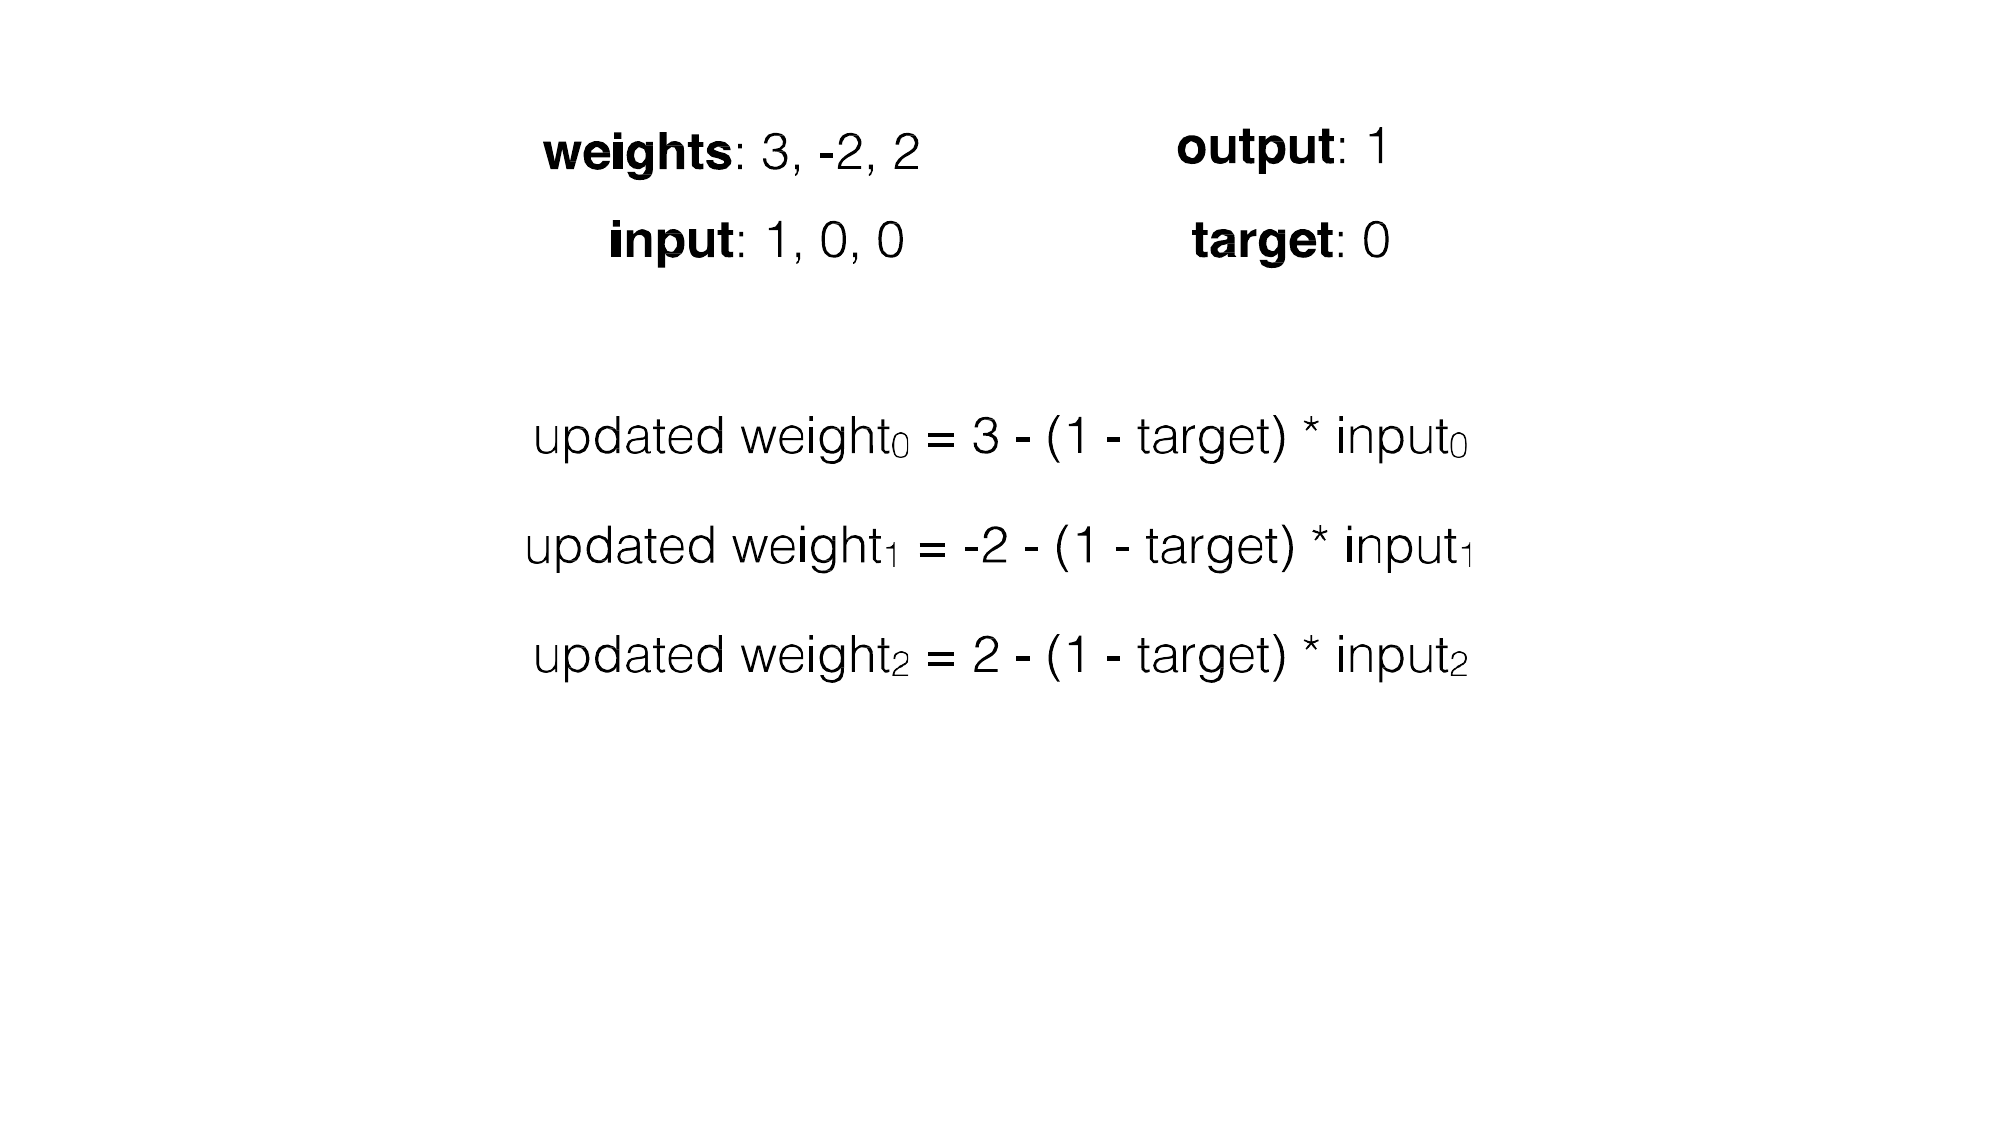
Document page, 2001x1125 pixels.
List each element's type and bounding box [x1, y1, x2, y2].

text_box [668, 425, 693, 454]
text_box [1137, 638, 1150, 673]
text_box [1068, 416, 1082, 453]
text_box [614, 132, 622, 139]
text_box [1303, 416, 1319, 431]
text_box [1048, 634, 1060, 682]
text_box [1238, 535, 1263, 564]
text_box [892, 432, 909, 458]
text_box [740, 645, 777, 672]
text_box [653, 419, 666, 454]
text_box [527, 536, 549, 564]
text_box [1229, 644, 1254, 673]
text_box [1303, 635, 1319, 650]
text_box [1379, 425, 1404, 464]
text_box [556, 535, 581, 573]
text_box [1191, 535, 1204, 563]
text_box [1210, 136, 1236, 164]
text_box [543, 141, 582, 170]
text_box [853, 252, 858, 264]
text_box [1192, 222, 1208, 258]
text_box [1435, 638, 1449, 673]
text_box [595, 635, 620, 673]
text_box [1077, 526, 1090, 563]
text_box [768, 220, 782, 257]
text_box [1057, 524, 1069, 573]
text_box [974, 635, 999, 672]
text_box [1444, 528, 1457, 564]
text_box [536, 426, 558, 454]
text_box [1199, 644, 1224, 683]
text_box [982, 526, 1007, 563]
text_box [668, 644, 693, 673]
text_box [644, 528, 657, 564]
text_box [1318, 128, 1334, 164]
text_box [732, 536, 768, 563]
text_box [1281, 524, 1293, 573]
text_box [1239, 128, 1255, 164]
text_box [779, 425, 804, 454]
text_box [706, 141, 732, 170]
text_box [659, 132, 685, 170]
text_box [626, 644, 651, 673]
text_box [1256, 419, 1269, 454]
text_box [717, 222, 734, 258]
text_box [1379, 644, 1404, 683]
text_box [1450, 432, 1467, 458]
text_box [877, 419, 890, 454]
text_box [770, 535, 795, 564]
text_box [697, 635, 722, 673]
text_box [811, 535, 836, 574]
text_box [1410, 645, 1432, 673]
text_box [1410, 426, 1432, 454]
text_box [565, 425, 590, 464]
text_box [886, 542, 895, 567]
text_box [687, 134, 704, 170]
text_box [1273, 415, 1285, 463]
text_box [657, 229, 685, 268]
text_box [819, 425, 845, 464]
text_box [617, 535, 643, 564]
text_box [1258, 135, 1286, 174]
text_box [595, 416, 620, 454]
text_box [626, 141, 653, 181]
text_box [1137, 419, 1150, 454]
text_box [689, 229, 714, 258]
text_box [795, 164, 799, 176]
text_box [626, 425, 651, 454]
text_box [1161, 535, 1187, 564]
text_box [973, 416, 998, 454]
text_box [819, 644, 845, 683]
text_box [1387, 535, 1413, 573]
text_box [740, 426, 777, 454]
text_box [878, 220, 903, 258]
text_box [796, 252, 801, 264]
text_box [1289, 136, 1315, 164]
text_box [1153, 425, 1179, 454]
text_box [892, 651, 909, 676]
text_box [837, 132, 862, 169]
text_box [586, 525, 611, 564]
text_box [1435, 419, 1449, 454]
text_box [653, 638, 666, 673]
text_box [1177, 135, 1206, 165]
text_box [1183, 425, 1195, 453]
text_box [1068, 635, 1082, 672]
text_box [1369, 127, 1383, 164]
text_box [1364, 220, 1389, 258]
text_box [660, 535, 684, 564]
text_box [868, 164, 873, 176]
text_box [843, 525, 865, 563]
text_box [1273, 634, 1285, 682]
text_box [851, 416, 873, 454]
text_box [1359, 535, 1381, 563]
text_box [877, 638, 890, 673]
text_box [565, 644, 590, 683]
text_box [779, 644, 804, 673]
text_box [1153, 644, 1179, 673]
text_box [1450, 651, 1467, 676]
text_box [1312, 525, 1328, 541]
text_box [1229, 425, 1254, 454]
text_box [1418, 536, 1440, 564]
text_box [626, 229, 652, 257]
text_box [1048, 415, 1060, 463]
text_box [689, 525, 714, 564]
text_box [1350, 425, 1372, 453]
text_box [821, 220, 846, 258]
text_box [583, 141, 611, 170]
text_box [762, 132, 788, 170]
text_box [851, 635, 873, 672]
text_box [1199, 425, 1224, 464]
text_box [1350, 644, 1372, 672]
text_box [1265, 528, 1278, 564]
text_box [1207, 535, 1233, 574]
text_box [536, 645, 558, 673]
text_box [894, 132, 919, 169]
text_box [1258, 229, 1286, 269]
text_box [1146, 528, 1159, 564]
text_box [869, 528, 881, 564]
text_box [1210, 229, 1237, 258]
text_box [1240, 229, 1257, 257]
text_box [1317, 222, 1333, 258]
text_box [1289, 229, 1317, 258]
text_box [1461, 542, 1471, 567]
text_box [1256, 638, 1269, 673]
text_box [612, 220, 620, 227]
text_box [1183, 644, 1195, 672]
text_box [697, 416, 723, 454]
